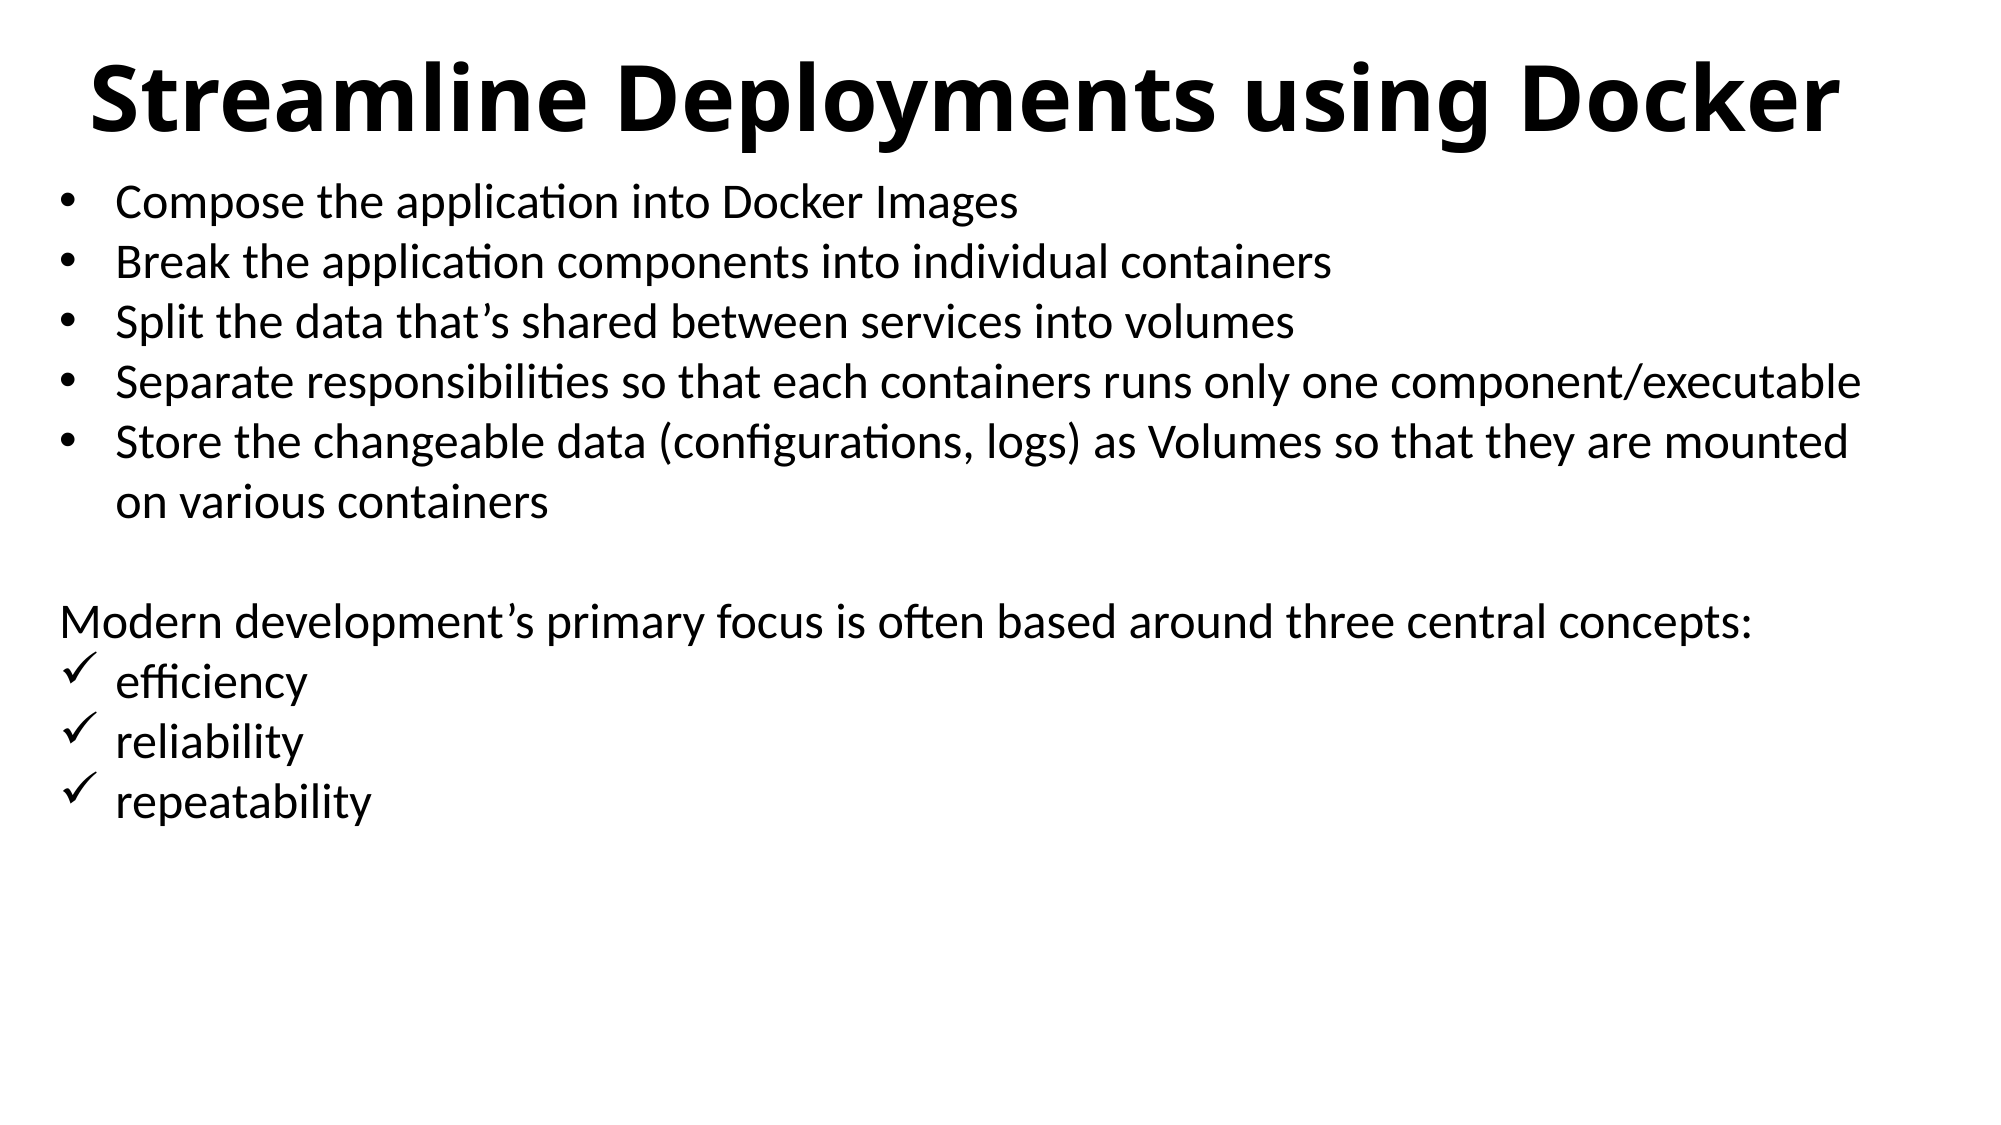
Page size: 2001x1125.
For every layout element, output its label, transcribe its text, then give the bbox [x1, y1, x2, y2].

text_box Streamline Deployments using Docker [75, 45, 1945, 162]
text_box Compose the application into Docker Images Break the application components into individual containers Split the data that’s shared between services into volumes Separate responsibilities so that each containers runs only one component/executable Store the changeable data (configurations, logs) as Volumes so that they are mounted on various containers Modern development’s primary focus is often based around three central concepts: efficiency reliability repeatability [44, 161, 1920, 942]
